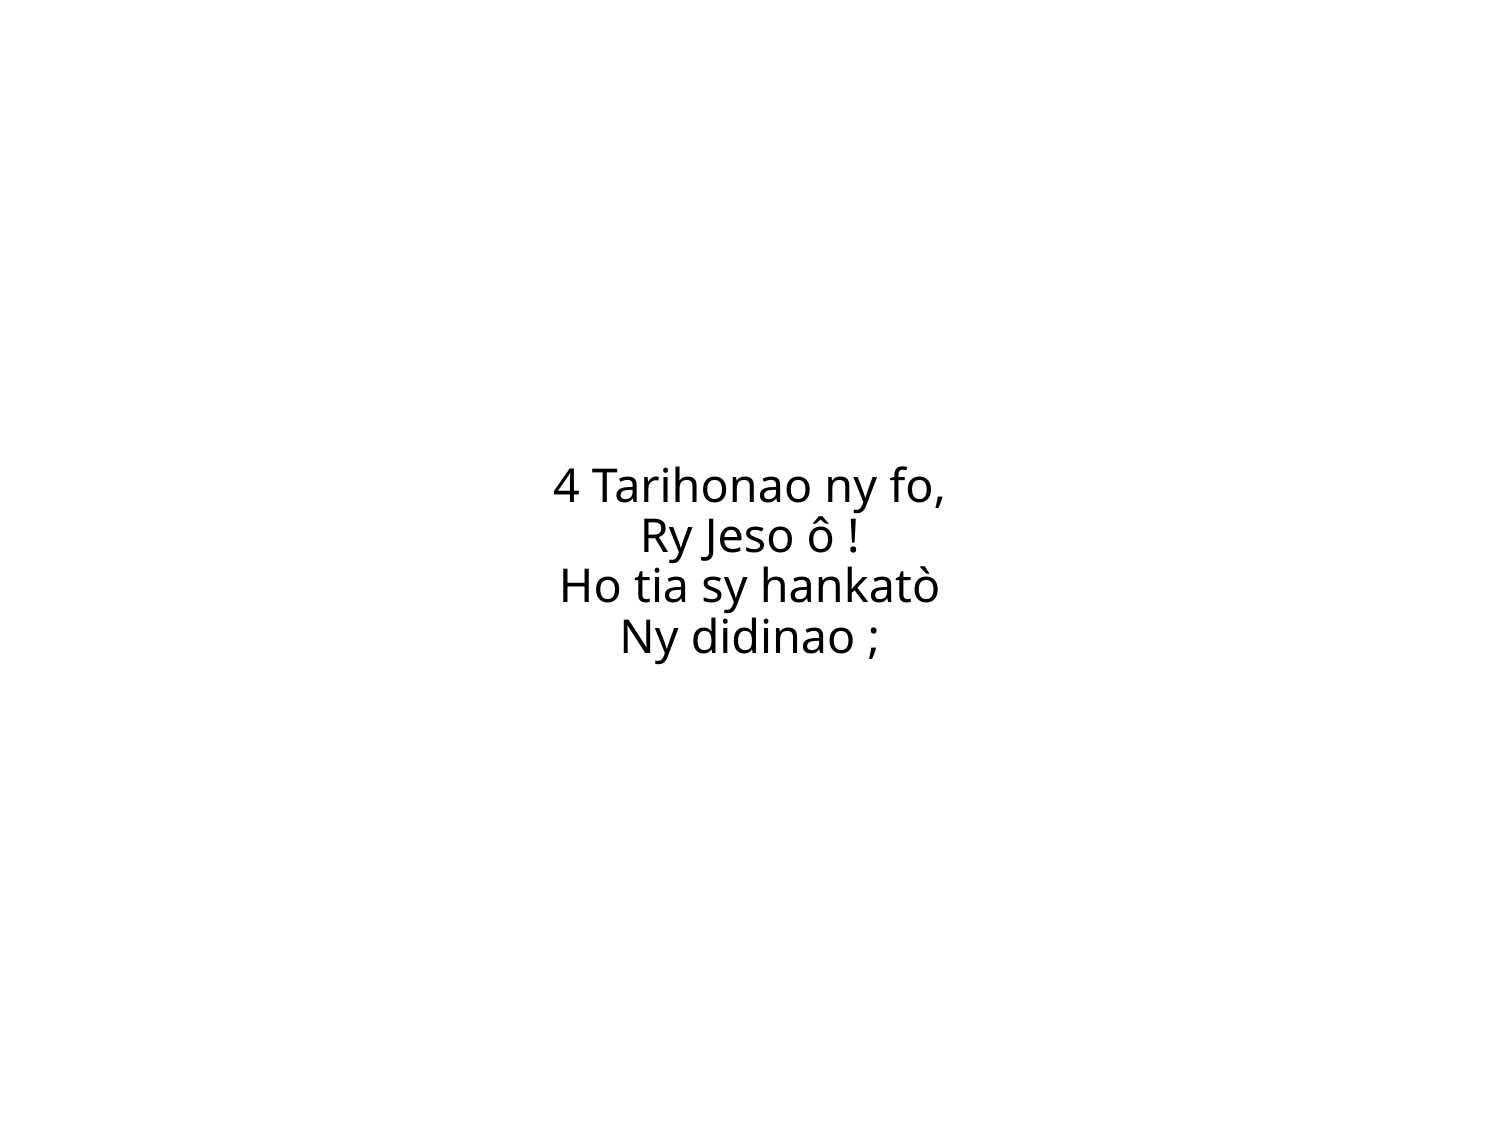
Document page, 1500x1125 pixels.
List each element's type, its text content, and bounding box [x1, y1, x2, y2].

title 4 Tarihonao ny fo, Ry Jeso ô ! Ho tia sy hankatò Ny didinao ; [103, 453, 1397, 672]
